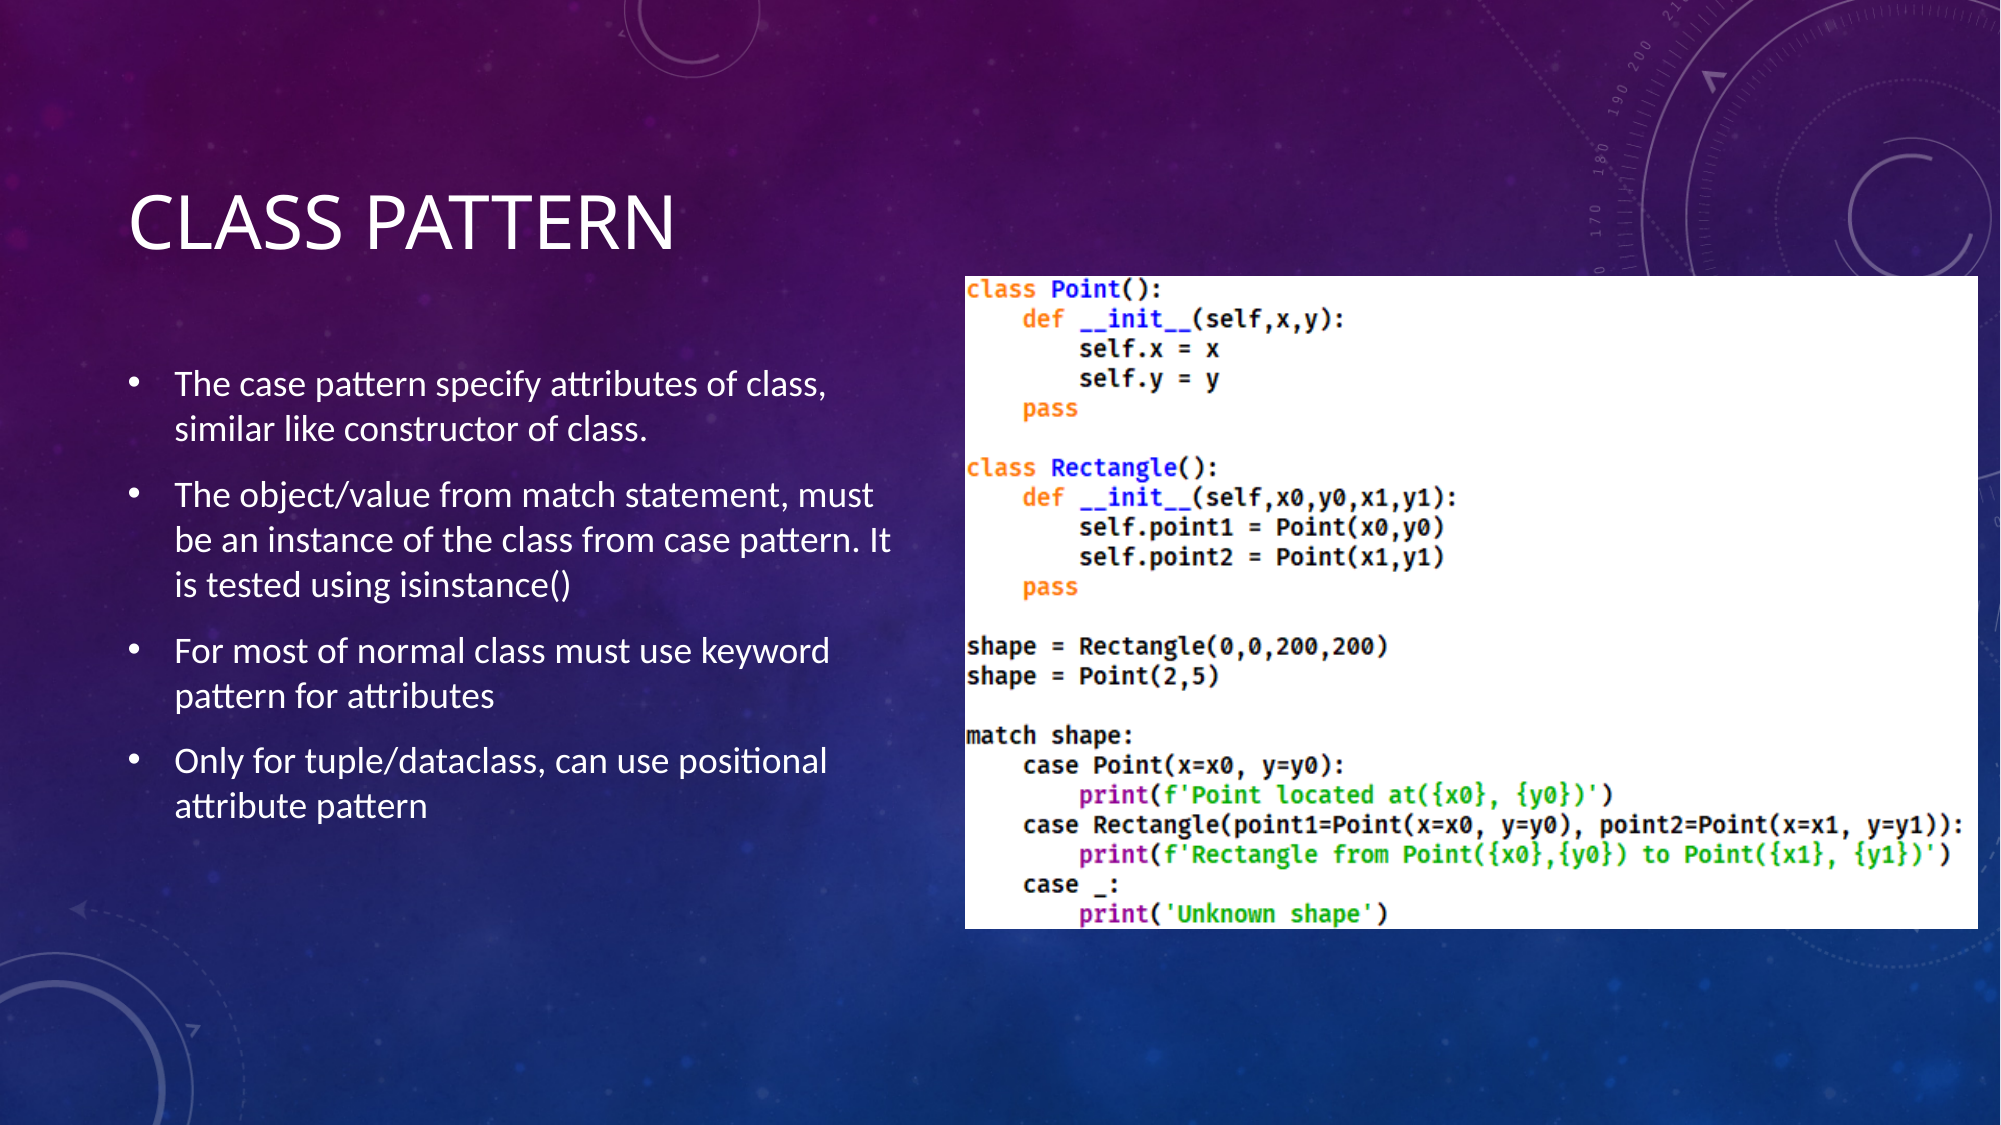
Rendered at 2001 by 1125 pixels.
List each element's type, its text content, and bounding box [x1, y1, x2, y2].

list The case pattern specify attributes of class, similar like constructor of class. The object/value from match statement, must be an instance of the class from case pattern. It is tested using isinstance() For most of normal class must use keyword pattern for attributes Only for tuple/dataclass, can use positional attribute pattern [112, 351, 931, 882]
title Class pattern [112, 99, 1775, 339]
picture [0, 0, 2001, 1125]
